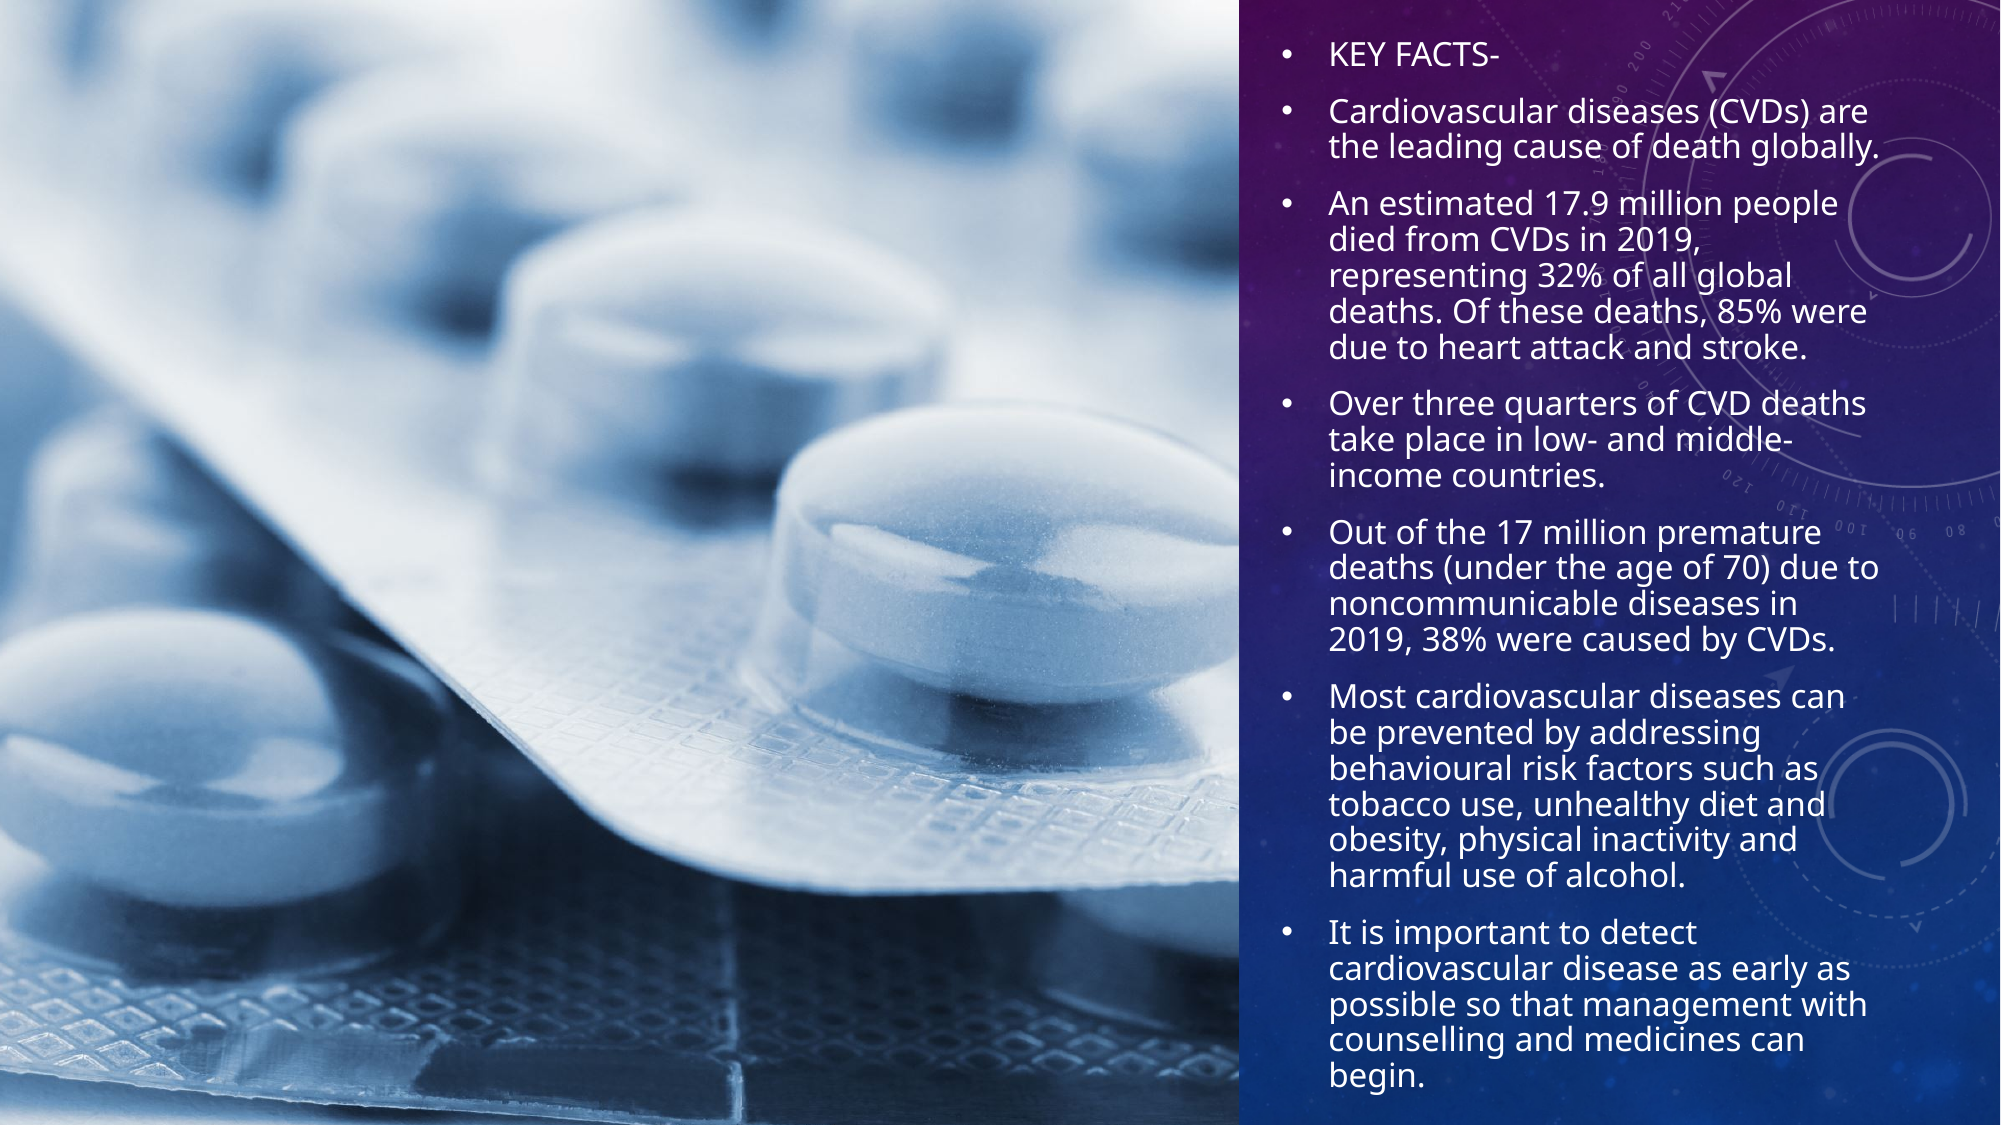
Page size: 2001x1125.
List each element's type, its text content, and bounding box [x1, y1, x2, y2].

list KEY FACTS- Cardiovascular diseases (CVDs) are the leading cause of death globally. An estimated 17.9 million people died from CVDs in 2019, representing 32% of all global deaths. Of these deaths, 85% were due to heart attack and stroke. Over three quarters of CVD deaths take place in low- and middle-income countries. Out of the 17 million premature deaths (under the age of 70) due to noncommunicable diseases in 2019, 38% were caused by CVDs. Most cardiovascular diseases can be prevented by addressing behavioural risk factors such as tobacco use, unhealthy diet and obesity, physical inactivity and harmful use of alcohol. It is important to detect cardiovascular disease as early as possible so that management with counselling and medicines can begin. [1266, 30, 1903, 1125]
picture [0, 0, 2001, 1125]
